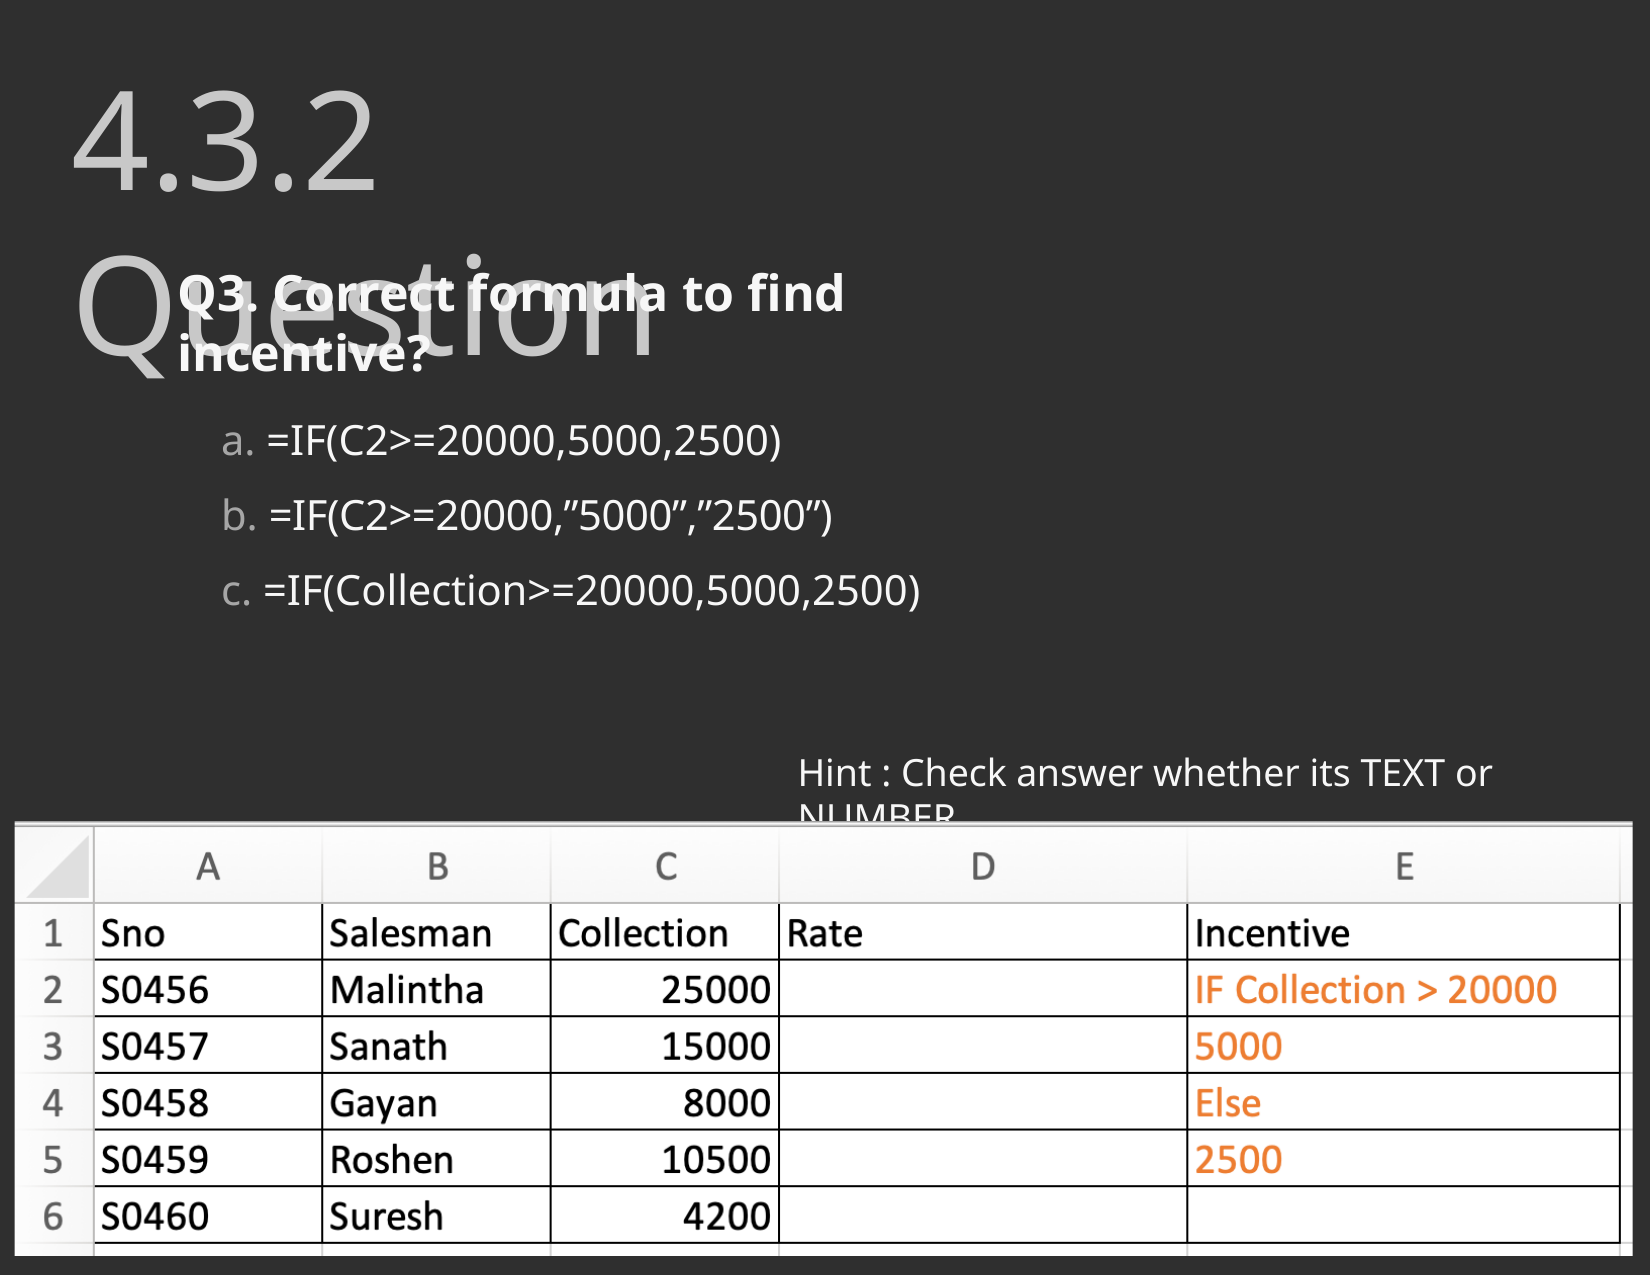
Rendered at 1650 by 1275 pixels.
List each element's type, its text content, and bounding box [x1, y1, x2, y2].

text_box Q3. Correct formula to find incentive? a. =IF(C2>=20000,5000,2500) b. =IF(C2>=20000,”5000”,”2500”) c. =IF(Collection>=20000,5000,2500) [175, 259, 1068, 614]
text_box [14, 821, 1633, 1256]
title 4.3.2 Question [69, 50, 944, 383]
text_box Hint : Check answer whether its TEXT or NUMBER [795, 747, 1613, 821]
